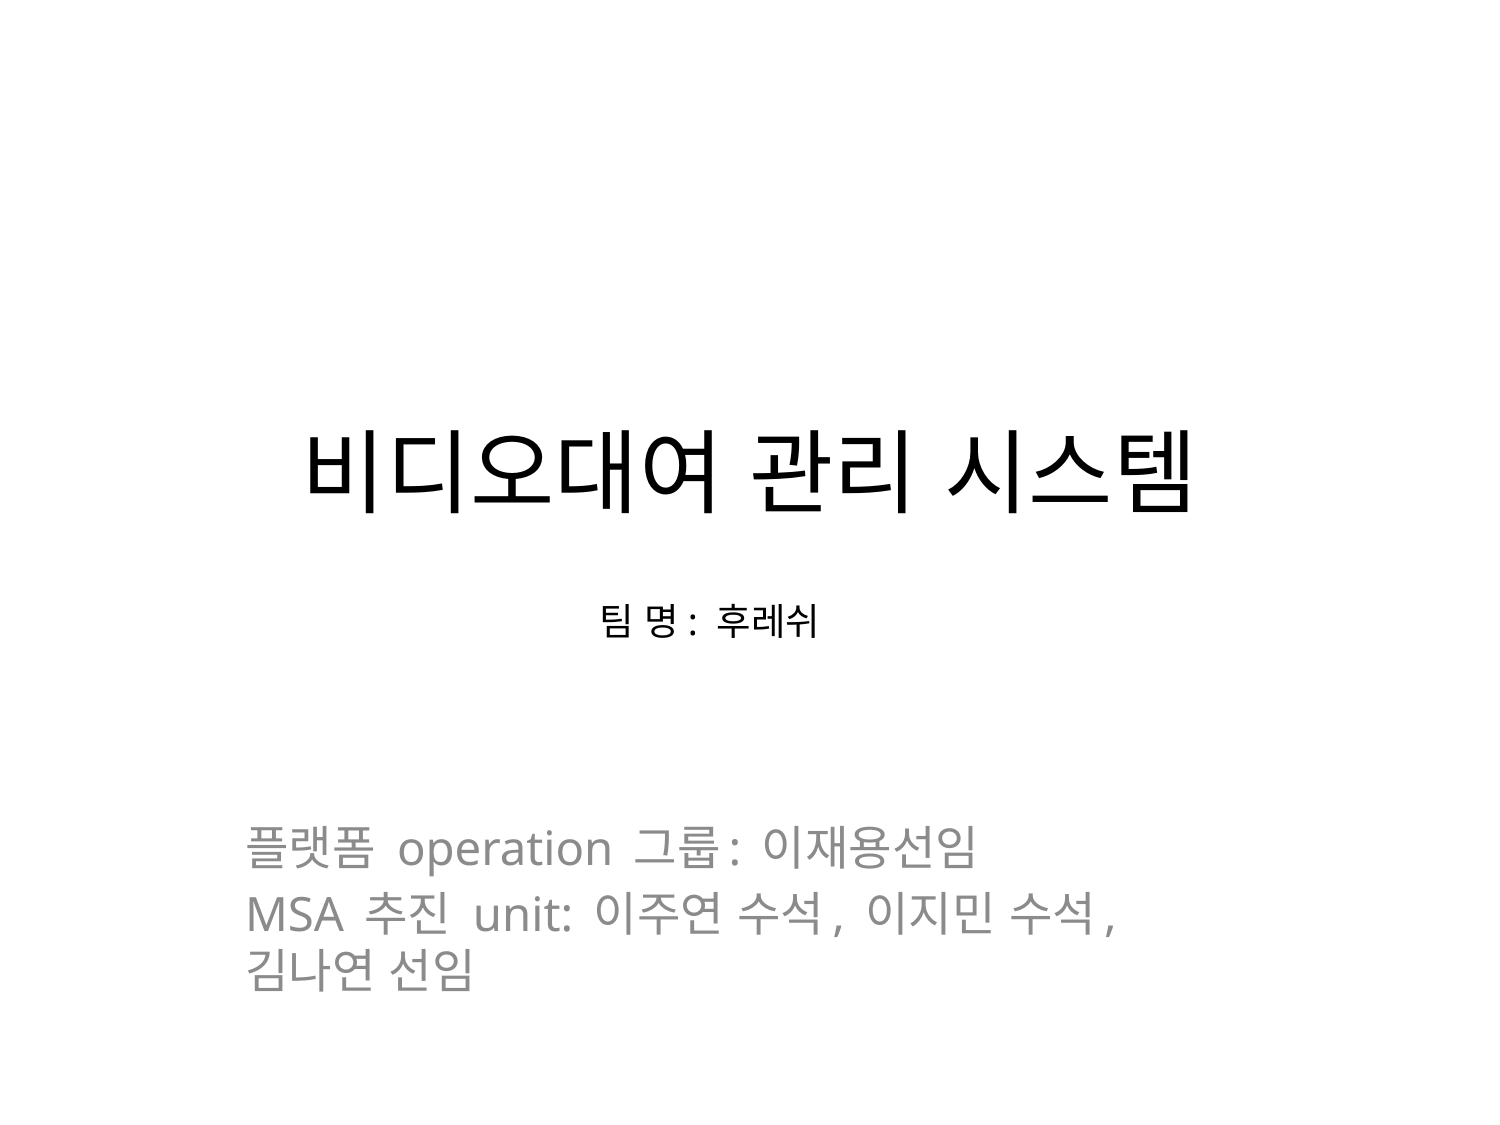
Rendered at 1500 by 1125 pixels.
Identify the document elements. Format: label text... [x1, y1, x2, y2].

text_box 팀 명: 후레쉬 [584, 590, 1046, 651]
title 비디오대여 관리 시스템 [112, 349, 1388, 591]
subtitle 플랫폼 operation 그룹: 이재용선임 MSA 추진 unit: 이주연 수석, 이지민 수석, 김나연 선임 [230, 810, 1281, 1008]
